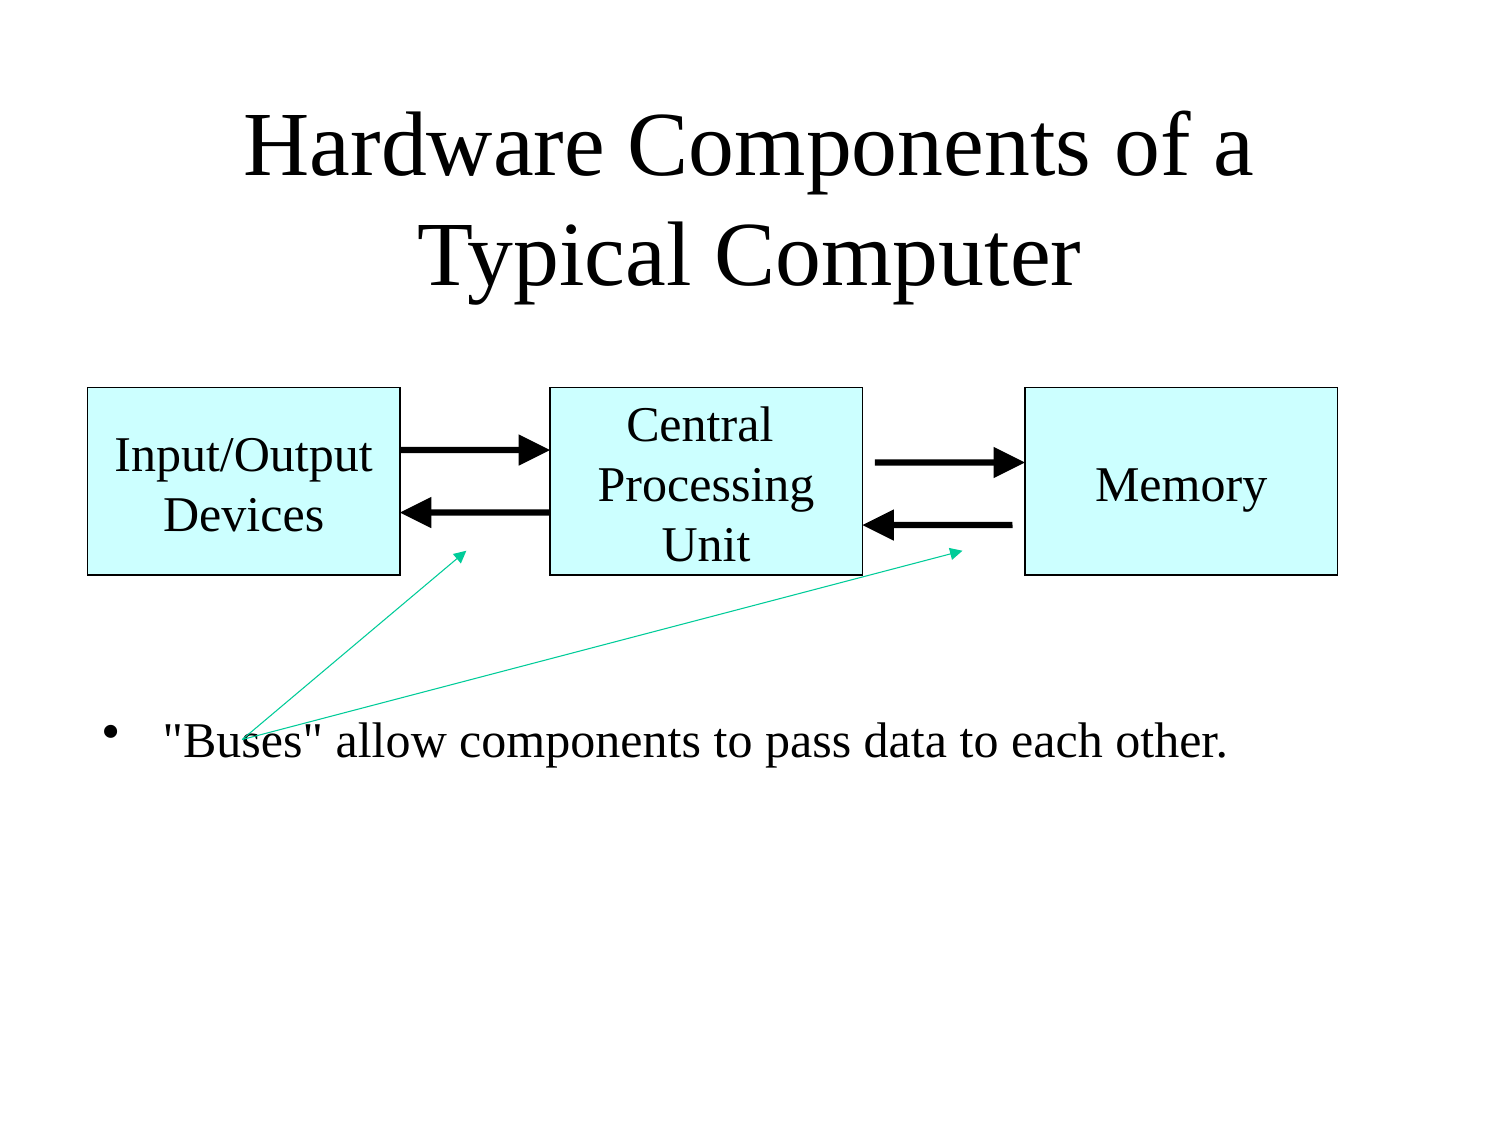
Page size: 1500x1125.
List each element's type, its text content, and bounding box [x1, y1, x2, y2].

text_box [862, 514, 1013, 536]
title Hardware Components of a Typical Computer [112, 99, 1388, 288]
text_box Memory [1024, 387, 1338, 575]
text_box Central Processing Unit [549, 387, 863, 550]
text_box [399, 439, 550, 461]
text_box "Buses" allow components to pass data to each other. [87, 699, 1350, 775]
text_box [242, 550, 963, 740]
text_box [874, 452, 1025, 473]
text_box Input/Output Devices [87, 387, 400, 575]
text_box [399, 502, 550, 523]
